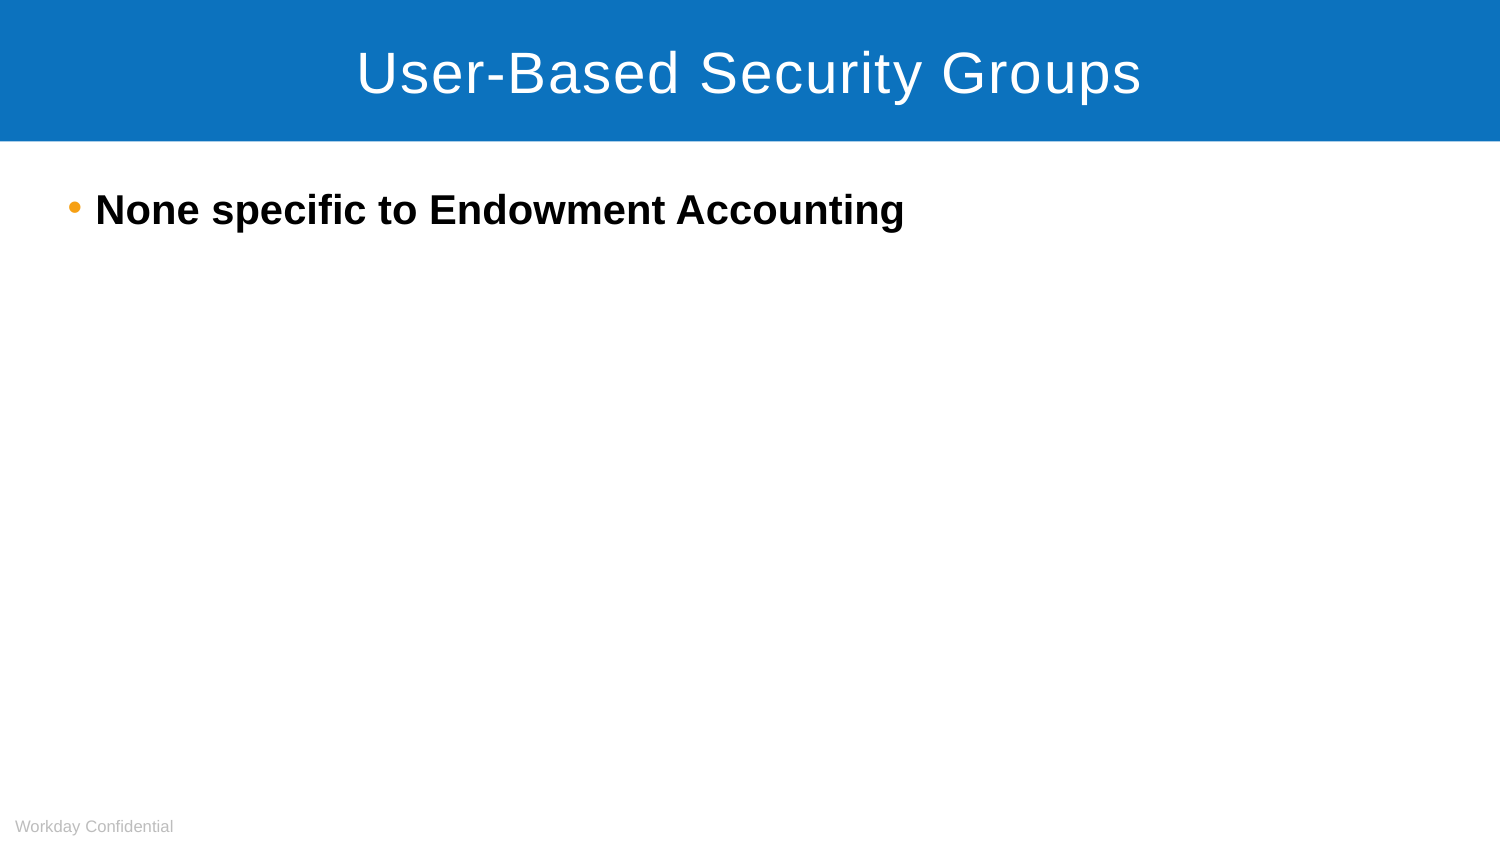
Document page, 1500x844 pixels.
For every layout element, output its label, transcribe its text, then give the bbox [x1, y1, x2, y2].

title User-Based Security Groups [0, 0, 1500, 142]
list None specific to Endowment Accounting [52, 175, 1447, 786]
footer Workday Confidential [0, 798, 507, 844]
